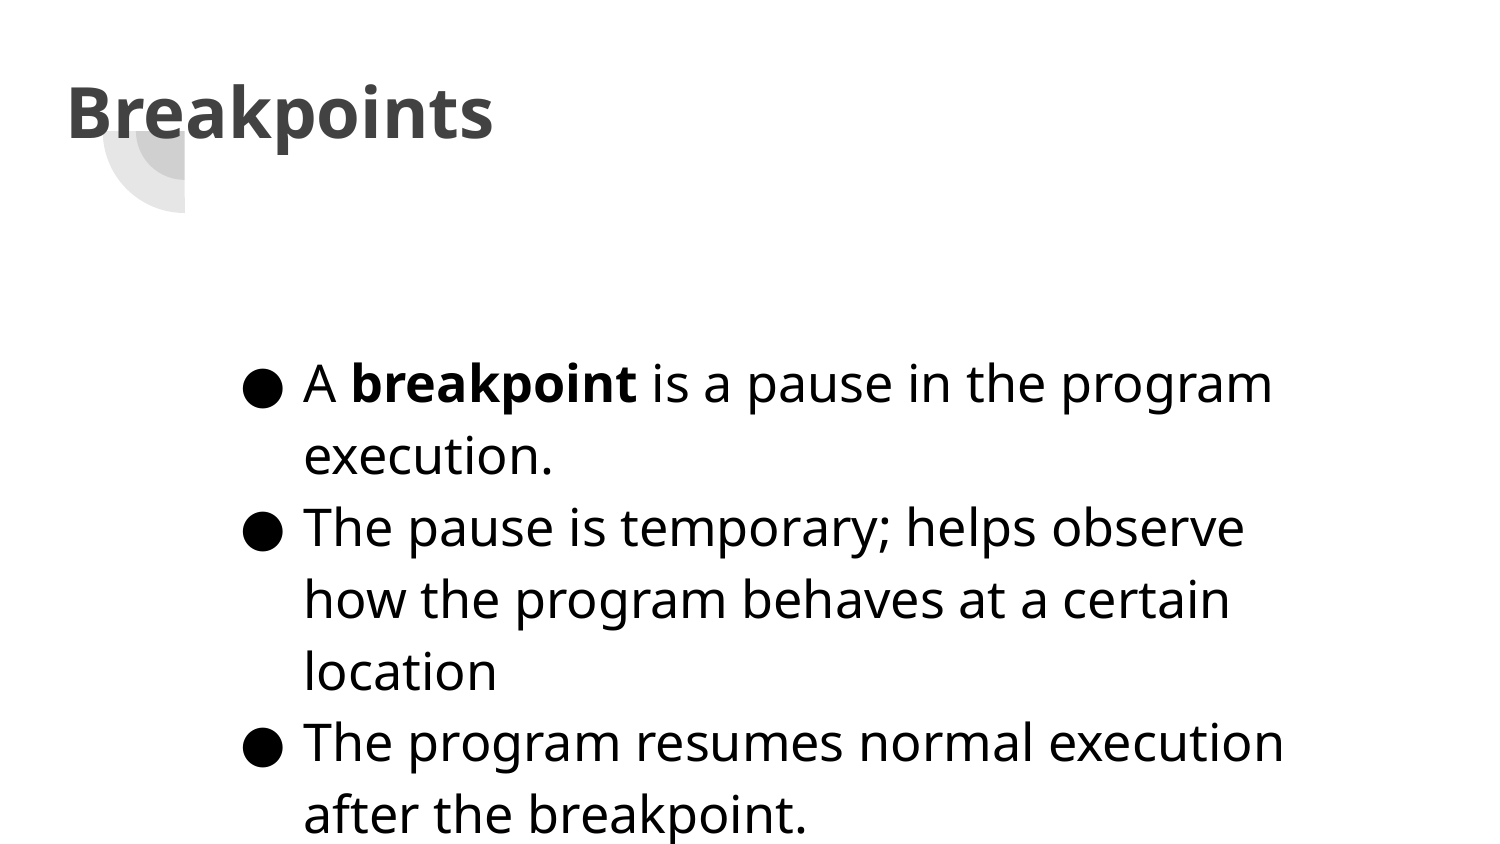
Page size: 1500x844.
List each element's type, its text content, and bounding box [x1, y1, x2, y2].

text_box Breakpoints [51, 52, 1449, 167]
text_box A breakpoint is a pause in the program execution. The pause is temporary; helps observe how the program behaves at a certain location The program resumes normal execution after the breakpoint. [213, 326, 1368, 744]
